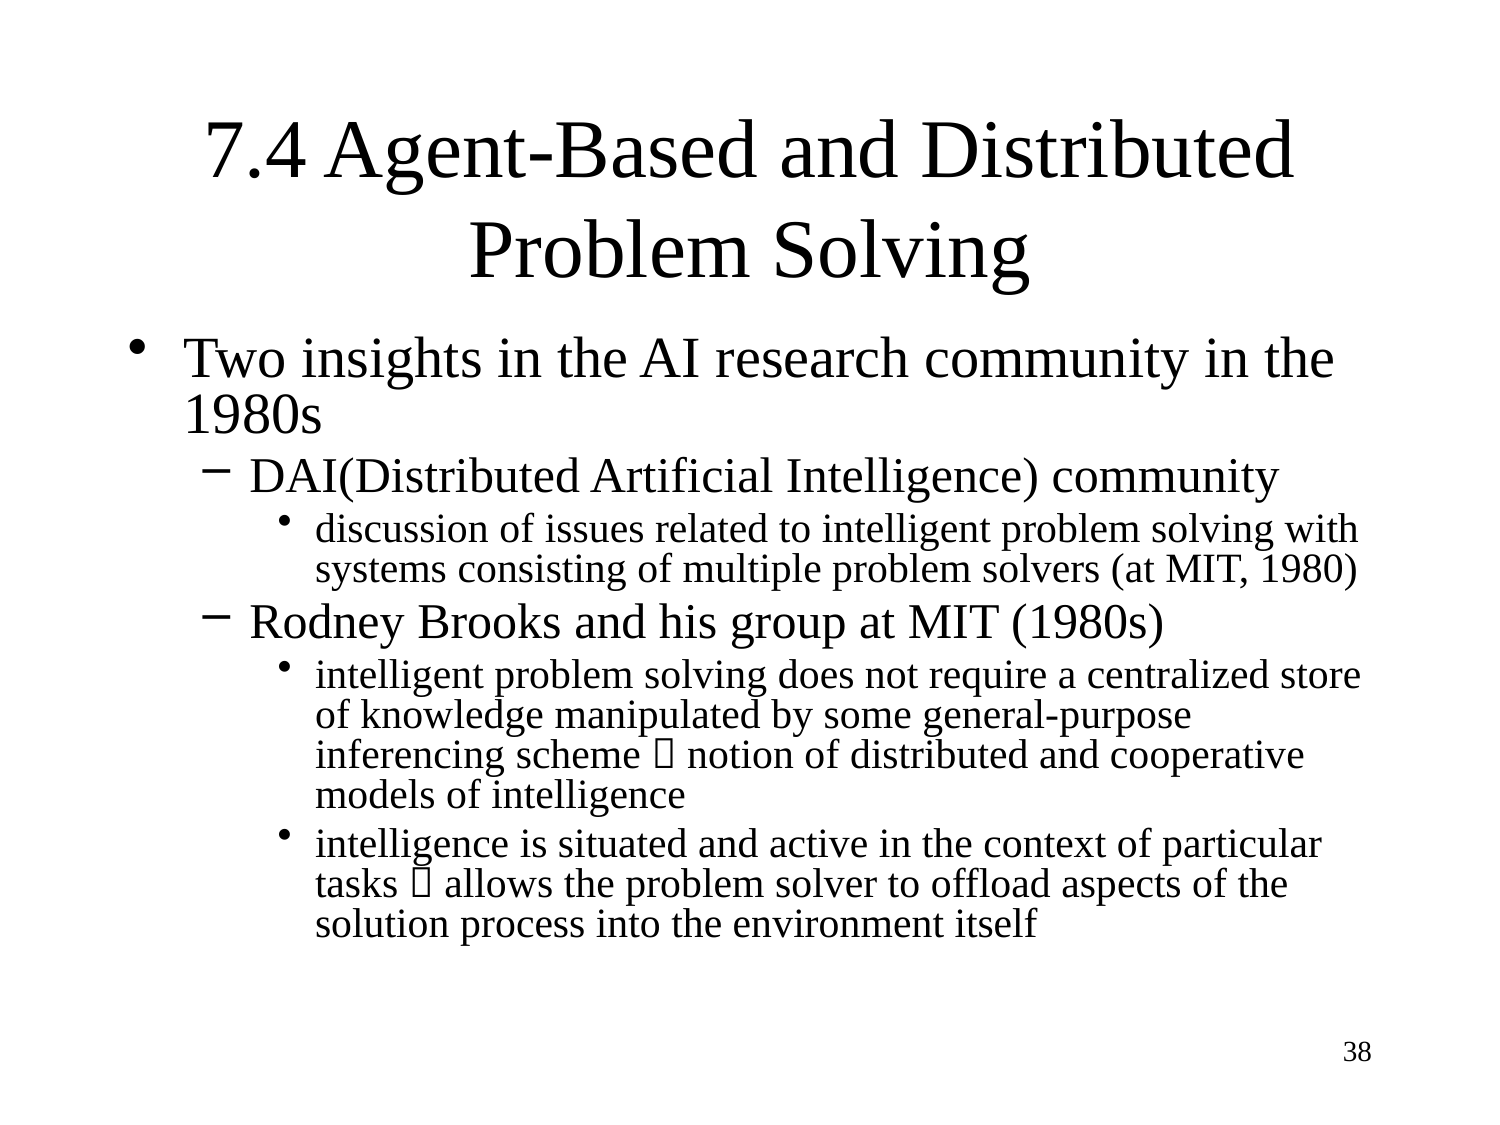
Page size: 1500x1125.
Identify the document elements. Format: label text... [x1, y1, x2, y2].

list Two insights in the AI research community in the 1980s DAI(Distributed Artificial Intelligence) community discussion of issues related to intelligent problem solving with systems consisting of multiple problem solvers (at MIT, 1980) Rodney Brooks and his group at MIT (1980s) intelligent problem solving does not require a centralized store of knowledge manipulated by some general-purpose inferencing scheme  notion of distributed and cooperative models of intelligence intelligence is situated and active in the context of particular tasks  allows the problem solver to offload aspects of the solution process into the environment itself [112, 324, 1388, 1000]
title 7.4 Agent-Based and Distributed Problem Solving [112, 99, 1388, 288]
slide_number 38 [1074, 1025, 1388, 1100]
